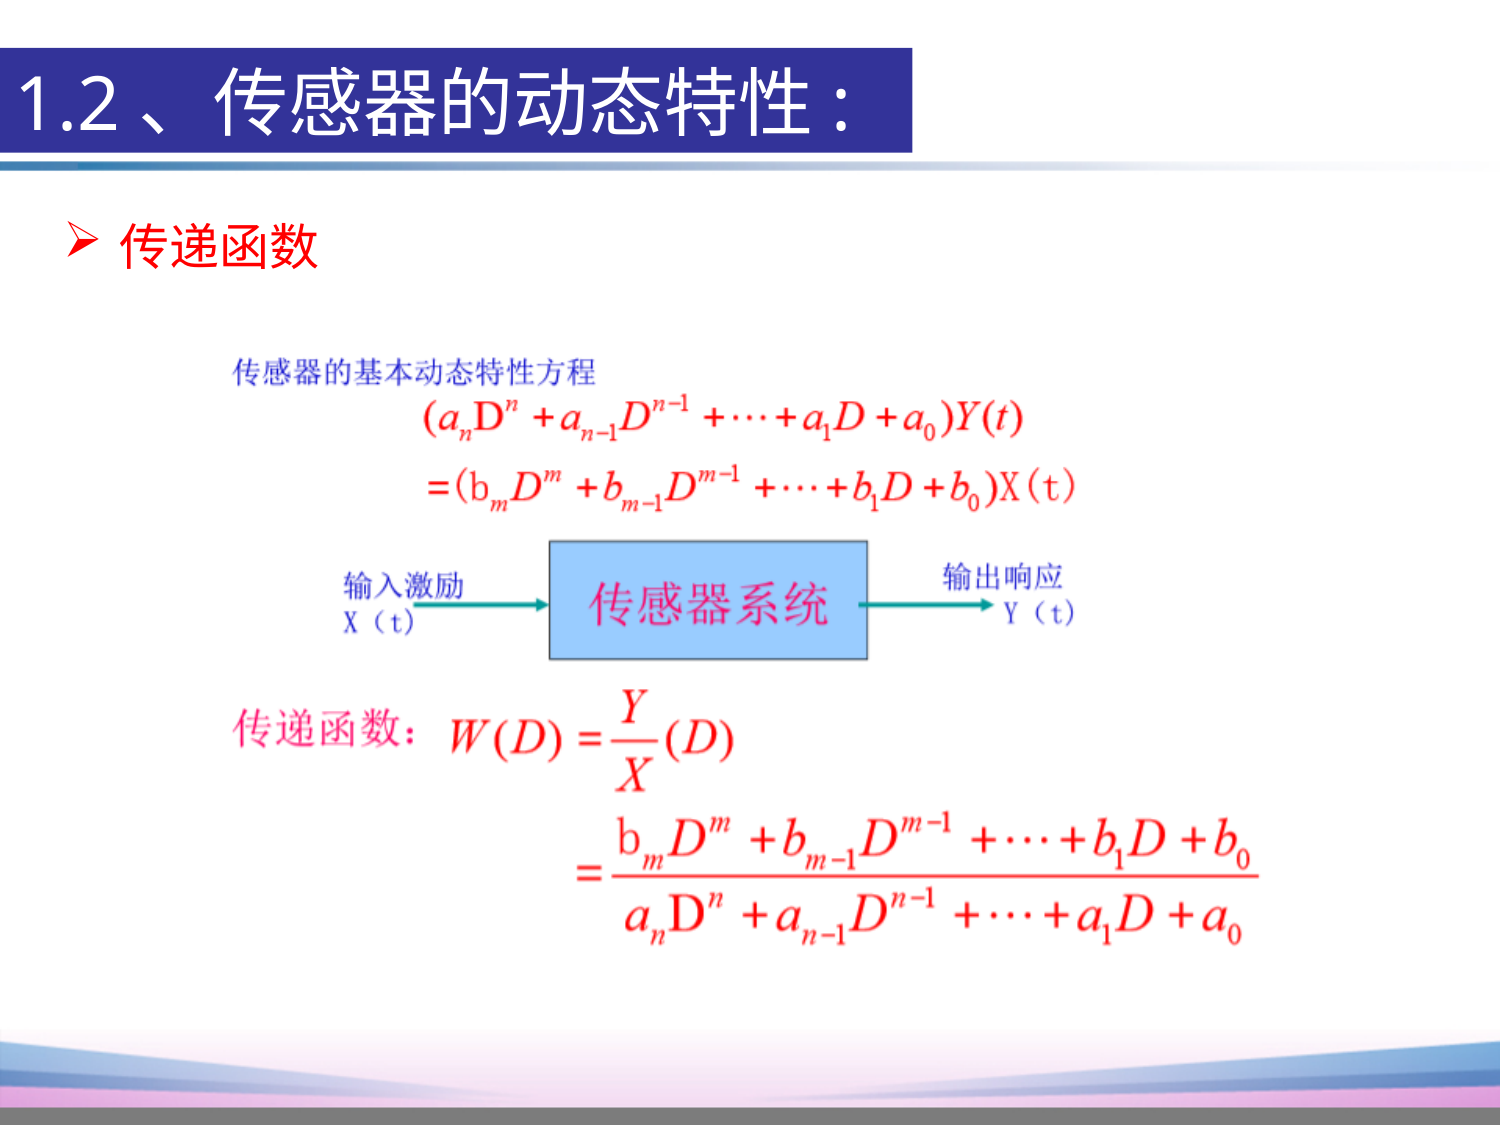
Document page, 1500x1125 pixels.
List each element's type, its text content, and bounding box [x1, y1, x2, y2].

text_box 1.2、传感器的动态特性: [0, 47, 913, 153]
text_box 传递函数 [48, 208, 1400, 283]
picture [0, 0, 1500, 1125]
